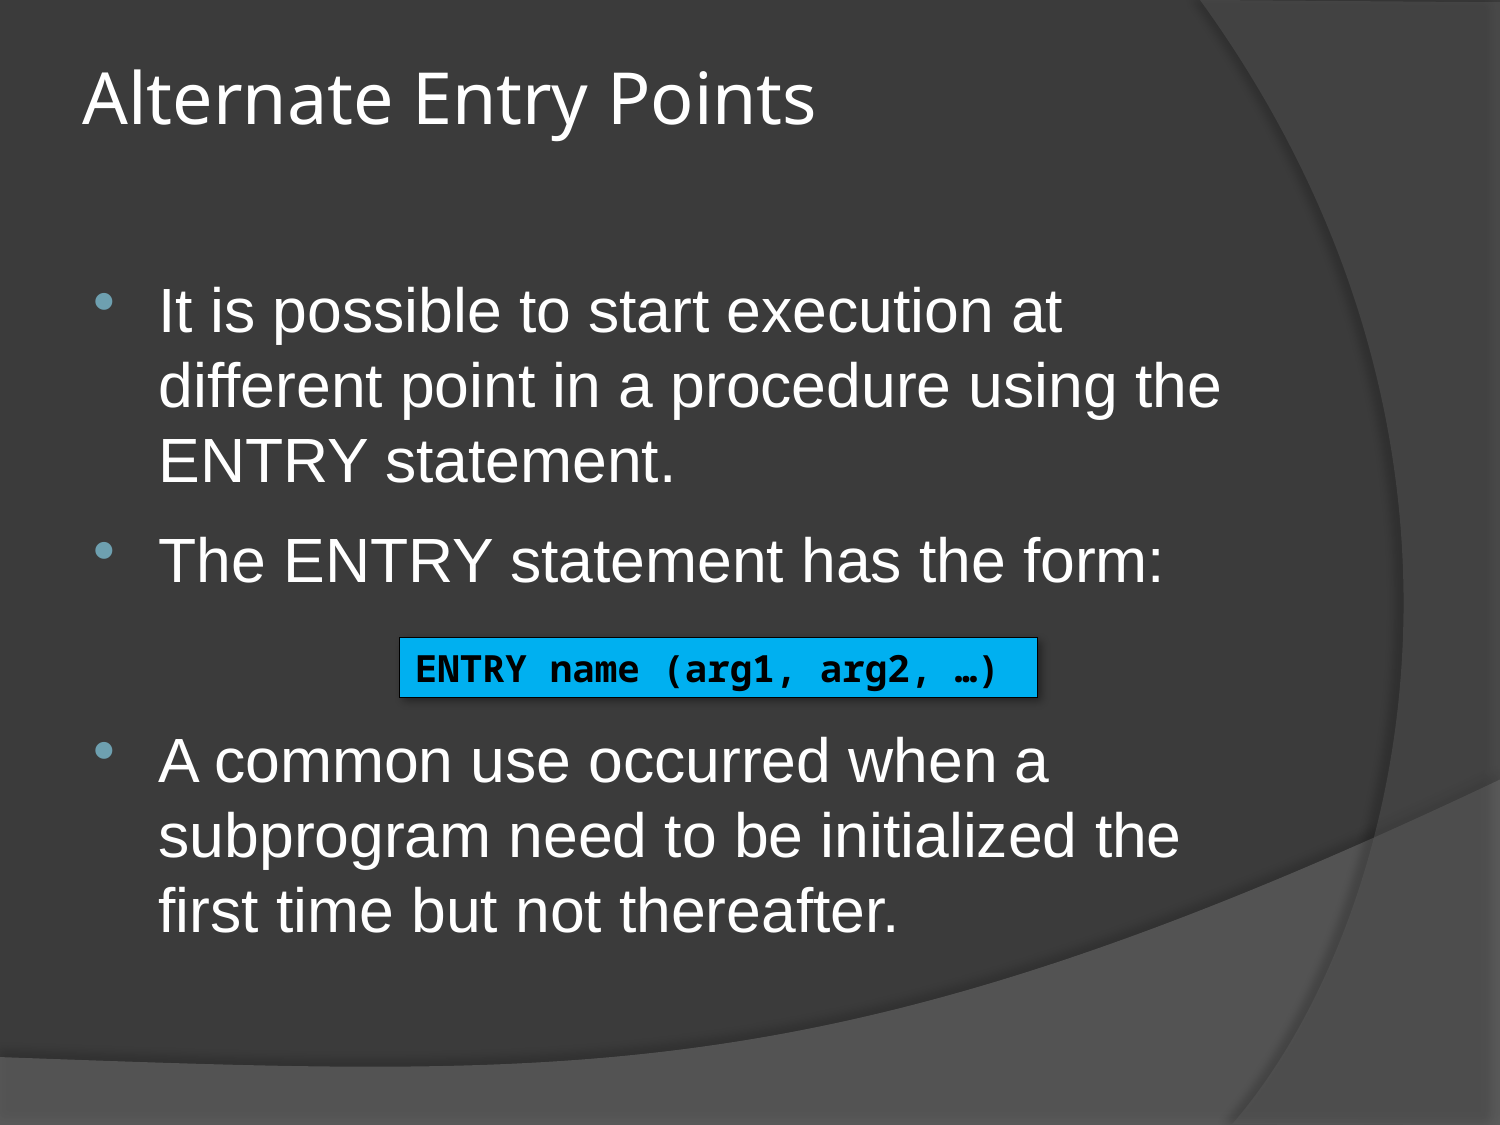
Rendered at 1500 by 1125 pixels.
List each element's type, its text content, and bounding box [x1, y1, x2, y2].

title Alternate Entry Points [75, 45, 1300, 233]
list It is possible to start execution at different point in a procedure using the ENTRY statement. The ENTRY statement has the form: A common use occurred when a subprogram need to be initialized the first time but not thereafter. [75, 262, 1300, 1005]
text_box ENTRY name (arg1, arg2, …) [399, 637, 1038, 698]
